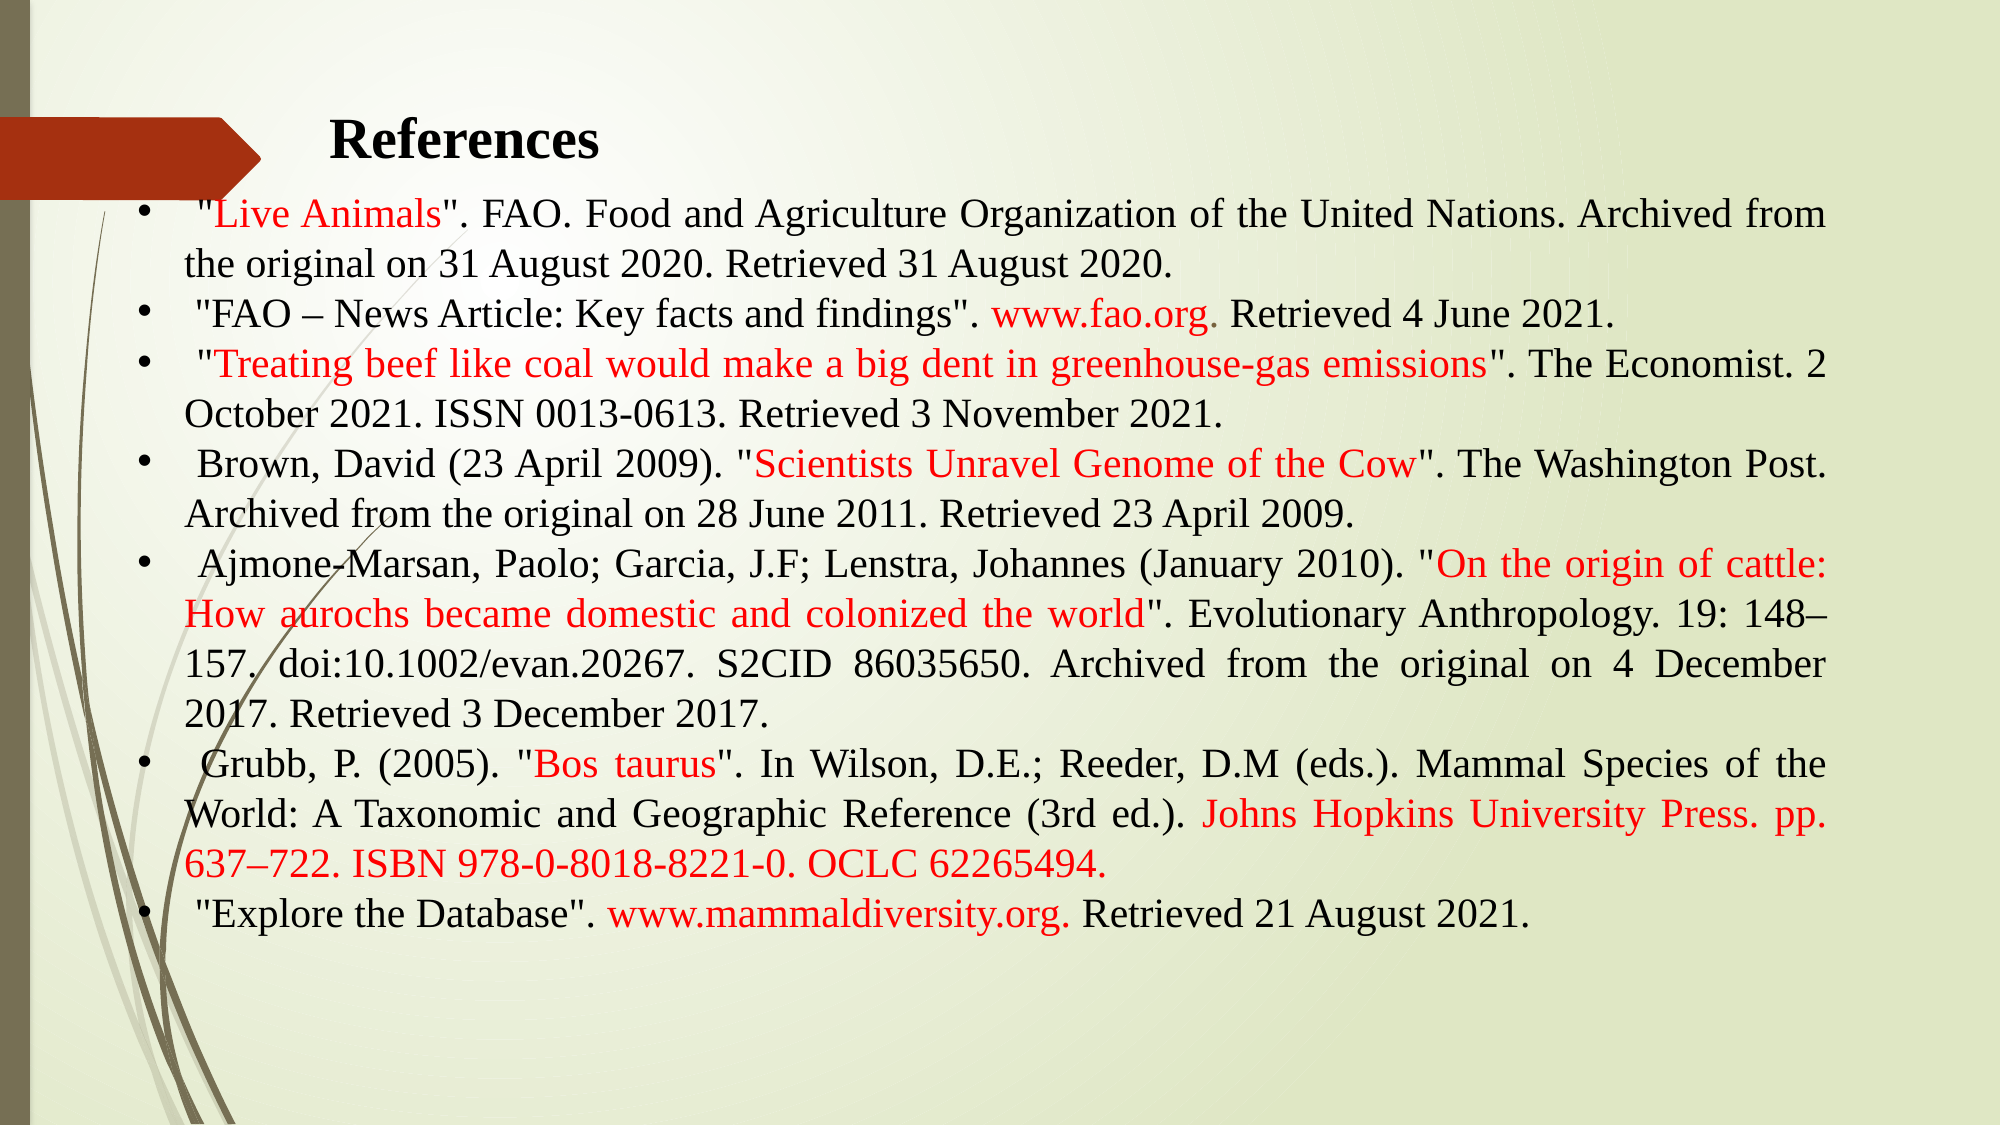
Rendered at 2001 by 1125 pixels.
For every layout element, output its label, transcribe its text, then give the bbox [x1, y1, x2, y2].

text_box References [315, 92, 1480, 178]
text_box "Live Animals". FAO. Food and Agriculture Organization of the United Nations. Archived from the original on 31 August 2020. Retrieved 31 August 2020. "FAO – News Article: Key facts and findings". www.fao.org. Retrieved 4 June 2021. "Treating beef like coal would make a big dent in greenhouse-gas emissions". The Economist. 2 October 2021. ISSN 0013-0613. Retrieved 3 November 2021. Brown, David (23 April 2009). "Scientists Unravel Genome of the Cow". The Washington Post. Archived from the original on 28 June 2011. Retrieved 23 April 2009. Ajmone-Marsan, Paolo; Garcia, J.F; Lenstra, Johannes (January 2010). "On the origin of cattle: How aurochs became domestic and colonized the world". Evolutionary Anthropology. 19: 148–157. doi:10.1002/evan.20267. S2CID 86035650. Archived from the original on 4 December 2017. Retrieved 3 December 2017. Grubb, P. (2005). "Bos taurus". In Wilson, D.E.; Reeder, D.M (eds.). Mammal Species of the World: A Taxonomic and Geographic Reference (3rd ed.). Johns Hopkins University Press. pp. 637–722. ISBN 978-0-8018-8221-0. OCLC 62265494. "Explore the Database". www.mammaldiversity.org. Retrieved 21 August 2021. [122, 178, 1843, 999]
